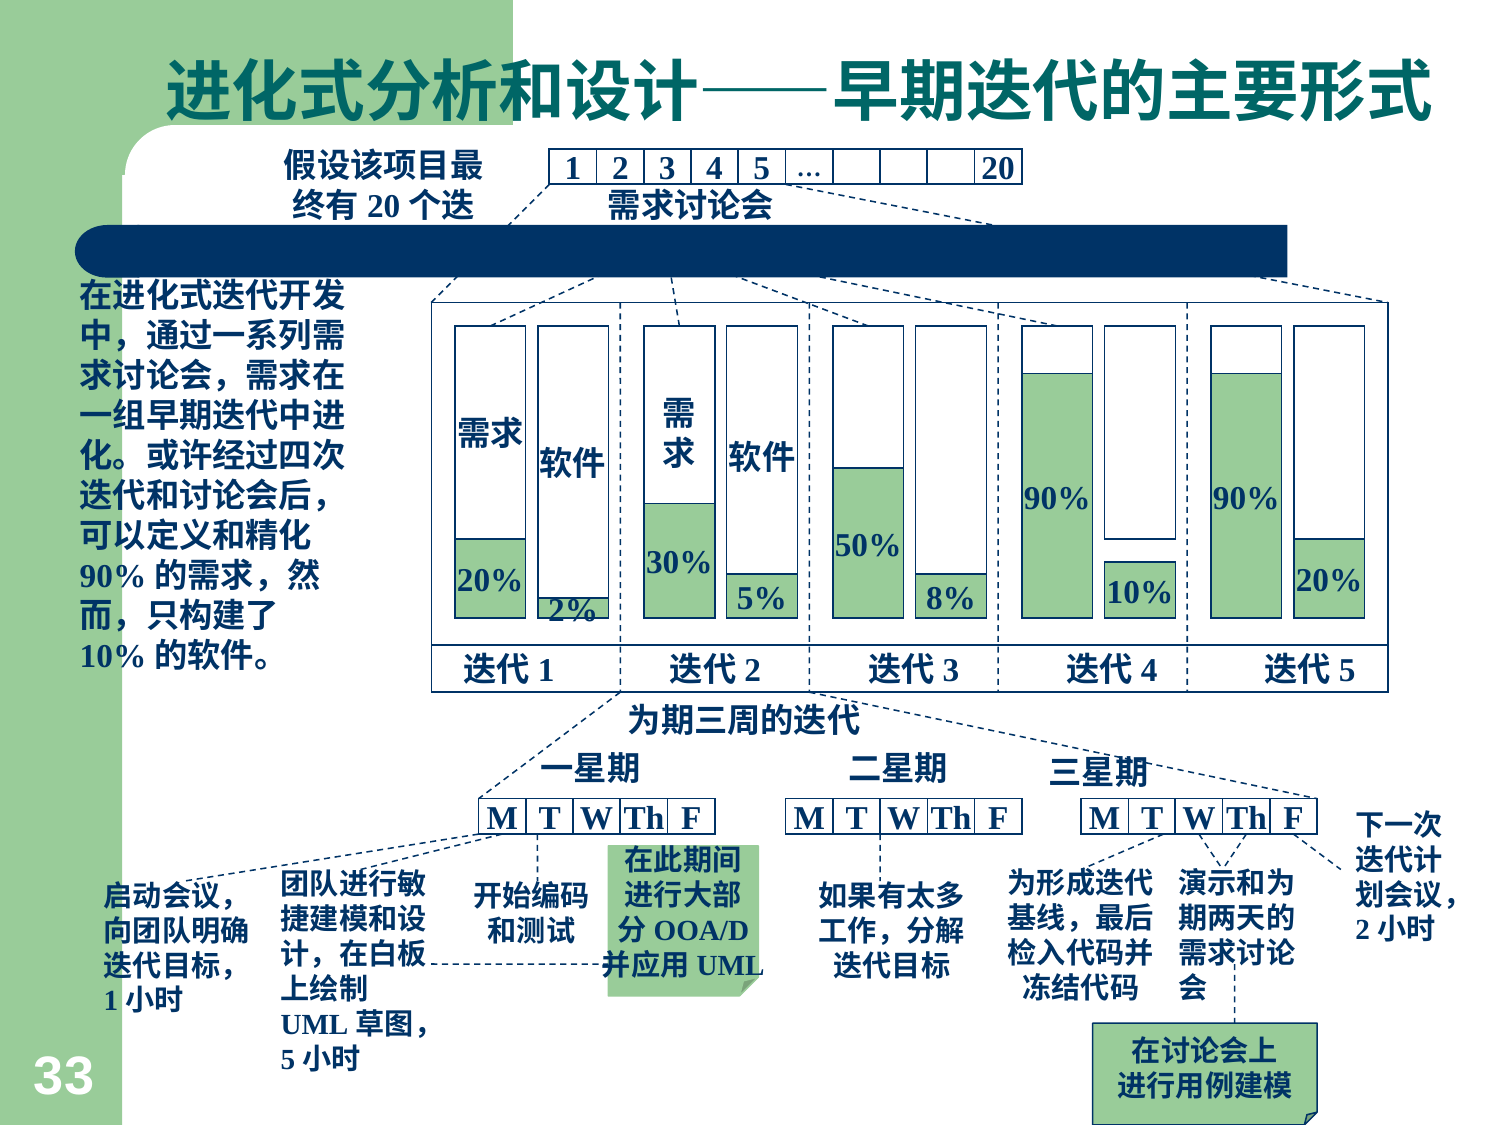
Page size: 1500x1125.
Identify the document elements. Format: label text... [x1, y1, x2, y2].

text_box 假设该项目最终有20个迭代 [265, 137, 502, 272]
text_box 5 [738, 148, 785, 176]
text_box 在讨论会上 进行用例建模 [1092, 1023, 1318, 1125]
text_box [915, 325, 987, 574]
text_box 2 [596, 148, 643, 176]
text_box 在此期间 进行大部 分OOA/D 并应用UML [608, 845, 759, 996]
text_box Th [927, 798, 974, 835]
text_box 一星期 [514, 739, 668, 795]
text_box F [667, 798, 715, 835]
text_box 8% [915, 574, 987, 618]
text_box [1210, 326, 1282, 373]
text_box 演示和为期两天的需求讨论会 [1163, 857, 1317, 1013]
slide_number 33 [15, 1032, 113, 1113]
text_box [1293, 326, 1365, 538]
text_box 10% [1104, 562, 1176, 618]
text_box W [879, 798, 927, 835]
text_box Th [1222, 798, 1269, 835]
text_box [431, 302, 1388, 645]
text_box 如果有太多工作，分解迭代目标 [797, 869, 986, 990]
text_box M [478, 798, 526, 835]
text_box 需求讨论会 [572, 176, 810, 232]
text_box 20 [974, 148, 1022, 185]
text_box 团队进行敏捷建模和设计，在白板上绘制UML草图，5小时 [265, 857, 455, 1083]
text_box W [1175, 798, 1222, 835]
text_box 二星期 [821, 739, 975, 795]
text_box … [785, 148, 832, 185]
text_box 启动会议，向团队明确迭代目标，1小时 [88, 869, 265, 1025]
text_box [832, 326, 904, 467]
text_box 90% [1021, 373, 1093, 618]
text_box M [785, 798, 833, 835]
text_box 20% [454, 538, 526, 618]
text_box 迭代1 迭代2 迭代3 迭代4 迭代5 [431, 645, 1388, 693]
text_box 20% [1293, 538, 1365, 618]
text_box [1021, 326, 1093, 373]
text_box 为形成迭代基线，最后检入代码并冻结代码 [986, 857, 1163, 1013]
text_box 需求 [454, 326, 526, 538]
text_box W [572, 798, 620, 835]
text_box T [526, 798, 572, 835]
text_box Th [620, 798, 667, 835]
text_box 在进化式迭代开发中，通过一系列需求讨论会，需求在一组早期迭代中进化。或许经过四次迭代和讨论会后，可以定义和精化90%的需求，然而，只构建了10%的软件。 [64, 267, 361, 682]
text_box 软件 [726, 326, 798, 574]
text_box 50% [832, 467, 904, 618]
text_box F [974, 798, 1022, 835]
text_box [1104, 326, 1176, 539]
text_box 需 求 [643, 326, 715, 503]
text_box T [833, 798, 879, 835]
text_box 为期三周的迭代 [608, 692, 881, 747]
text_box 下一次迭代计划会议，2小时 [1340, 798, 1465, 954]
text_box 30% [643, 503, 715, 618]
text_box 开始编码和测试 [454, 869, 608, 955]
text_box [832, 148, 879, 185]
text_box 4 [690, 148, 738, 176]
text_box 5% [726, 574, 798, 618]
text_box 3 [643, 148, 690, 176]
text_box T [1128, 799, 1175, 835]
title 进化式分析和设计——早期迭代的主要形式 [150, 31, 1470, 138]
text_box 90% [1210, 373, 1282, 618]
text_box M [1081, 799, 1128, 835]
text_box 2% [537, 597, 609, 618]
text_box [879, 148, 927, 185]
text_box F [1269, 798, 1318, 835]
text_box 三星期 [1021, 743, 1176, 799]
text_box 软件 [537, 325, 609, 597]
text_box [927, 148, 974, 185]
text_box 1 [549, 148, 596, 185]
